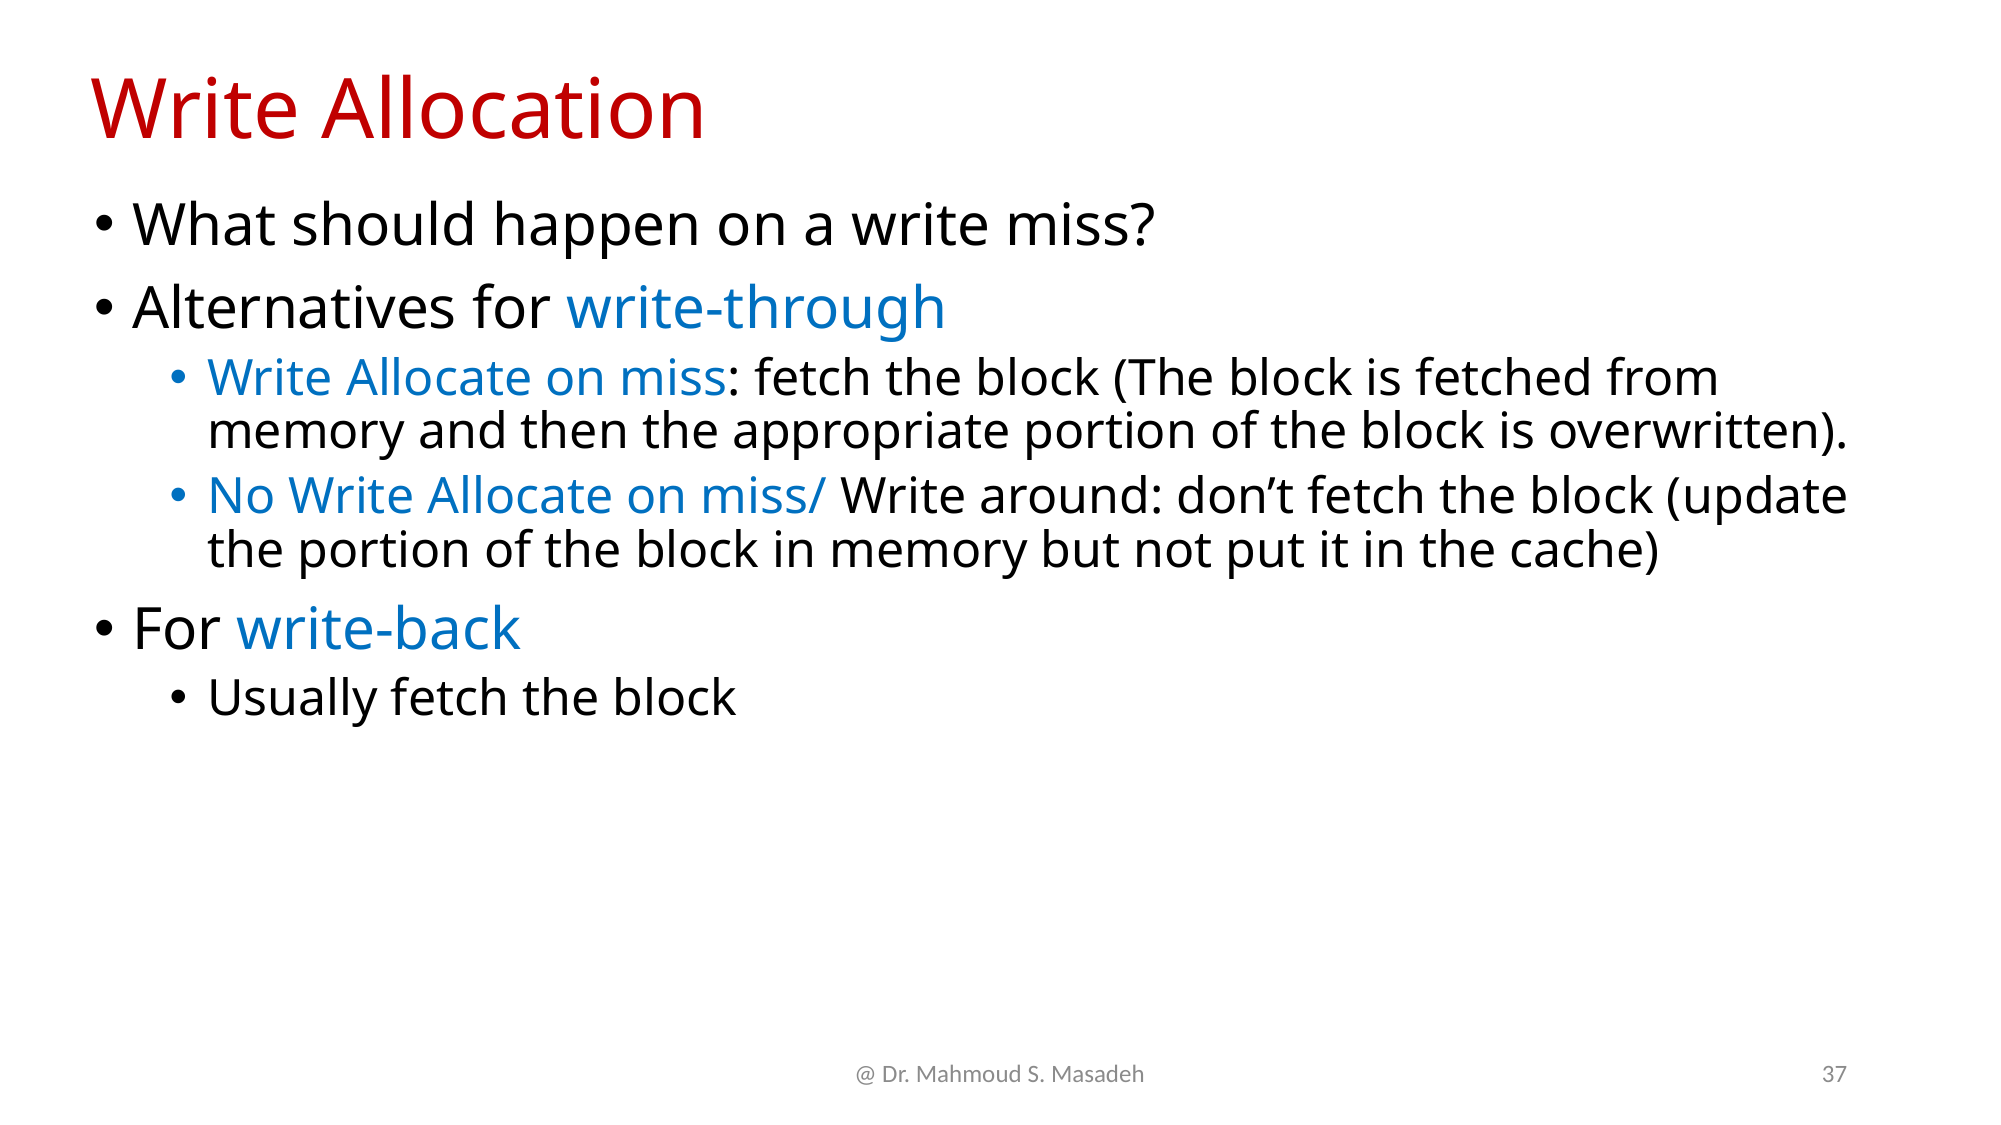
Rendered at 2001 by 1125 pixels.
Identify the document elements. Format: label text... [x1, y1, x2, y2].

list What should happen on a write miss? Alternatives for write-through Write Allocate on miss: fetch the block (The block is fetched from memory and then the appropriate portion of the block is overwritten). No Write Allocate on miss/ Write around: don’t fetch the block (update the portion of the block in memory but not put it in the cache) For write-back Usually fetch the block [79, 187, 1947, 1014]
title Write Allocation [75, 64, 1925, 158]
slide_number 37 [1412, 1042, 1863, 1103]
footer @ Dr. Mahmoud S. Masadeh [662, 1042, 1338, 1103]
